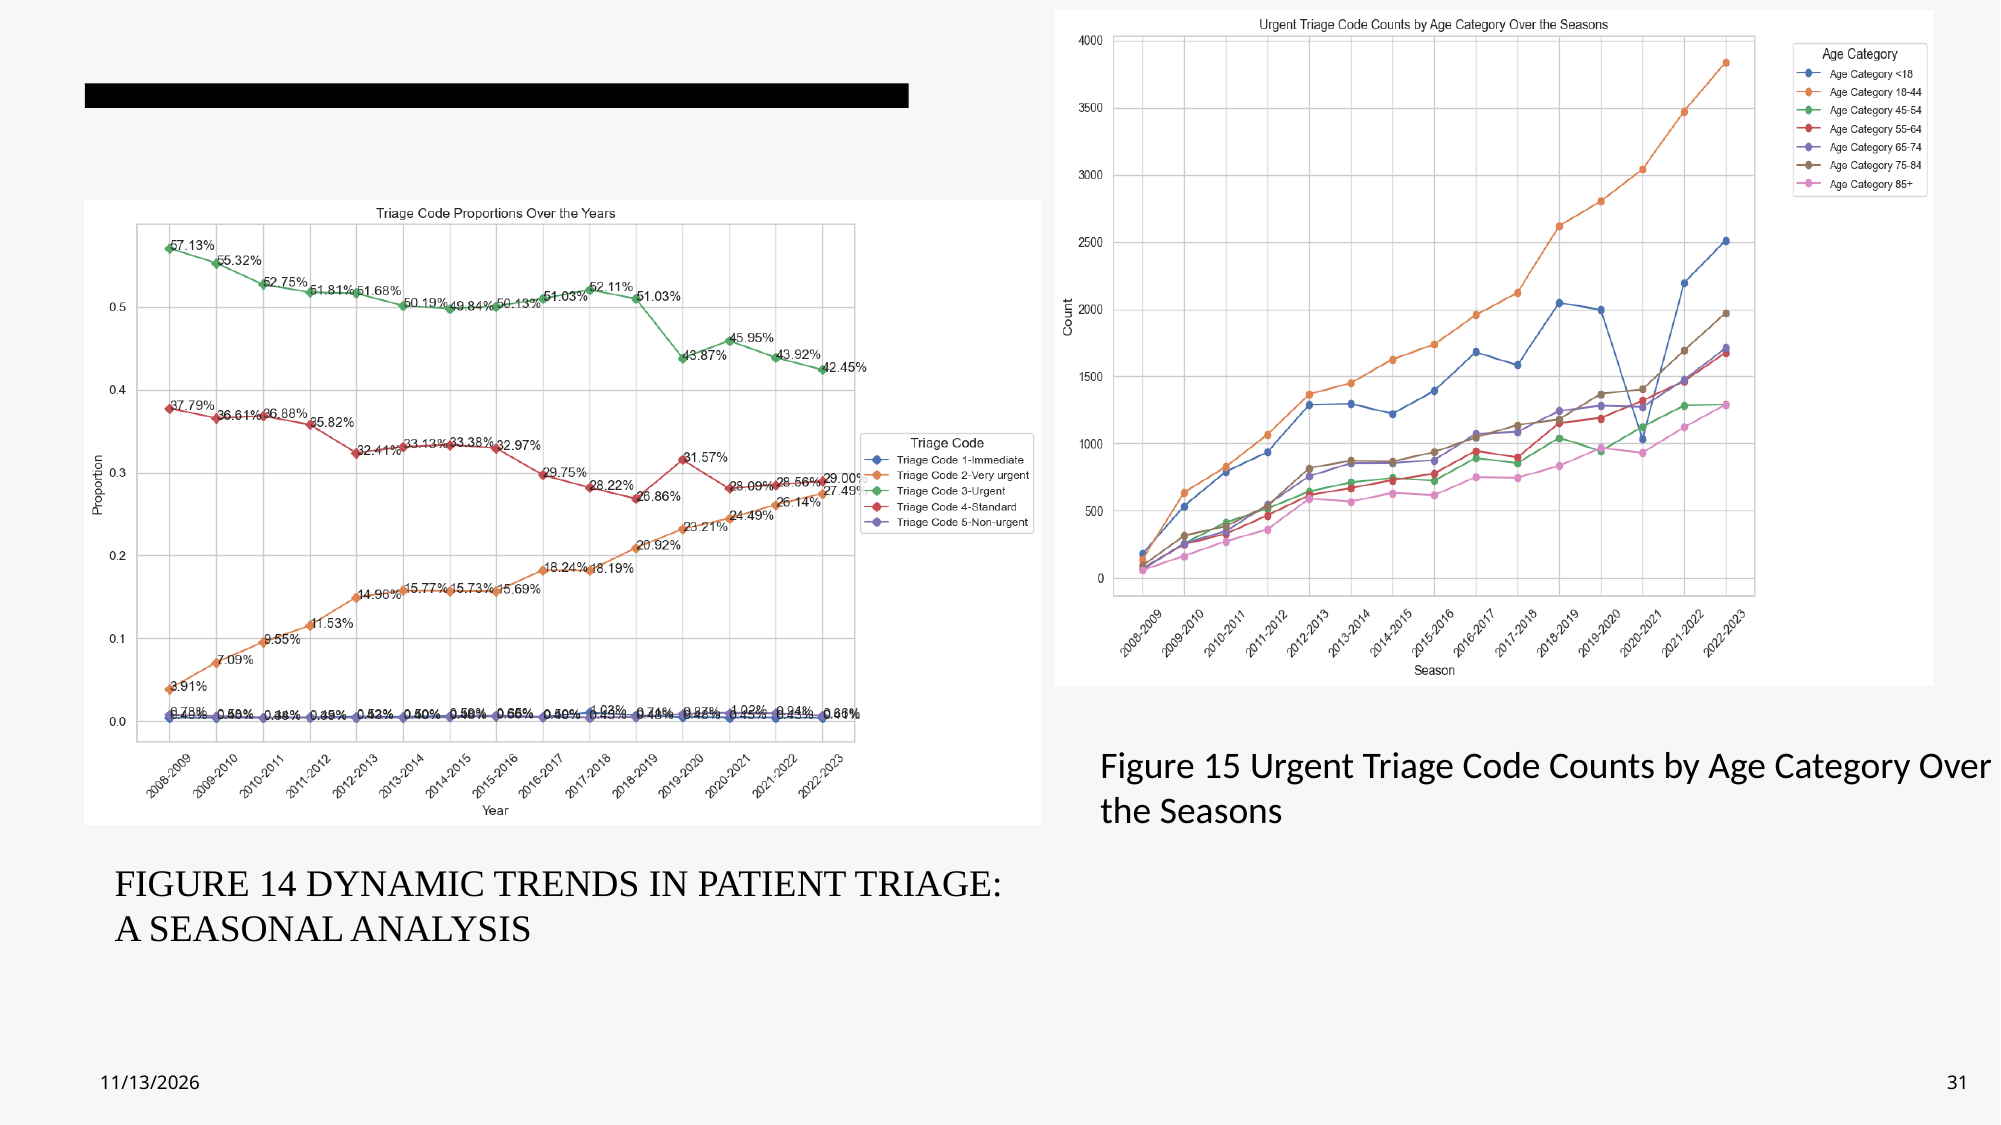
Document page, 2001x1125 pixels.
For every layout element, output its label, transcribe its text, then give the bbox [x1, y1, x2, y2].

text_box Figure 15 Urgent Triage Code Counts by Age Category Over the Seasons [1085, 733, 2000, 839]
picture [1055, 10, 1933, 686]
picture [84, 200, 1041, 825]
text_box Figure 14 Dynamic Trends in Patient Triage: A Seasonal Analysis [99, 851, 1027, 1002]
slide_number 31 [1879, 1053, 1984, 1114]
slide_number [84, 1053, 535, 1114]
